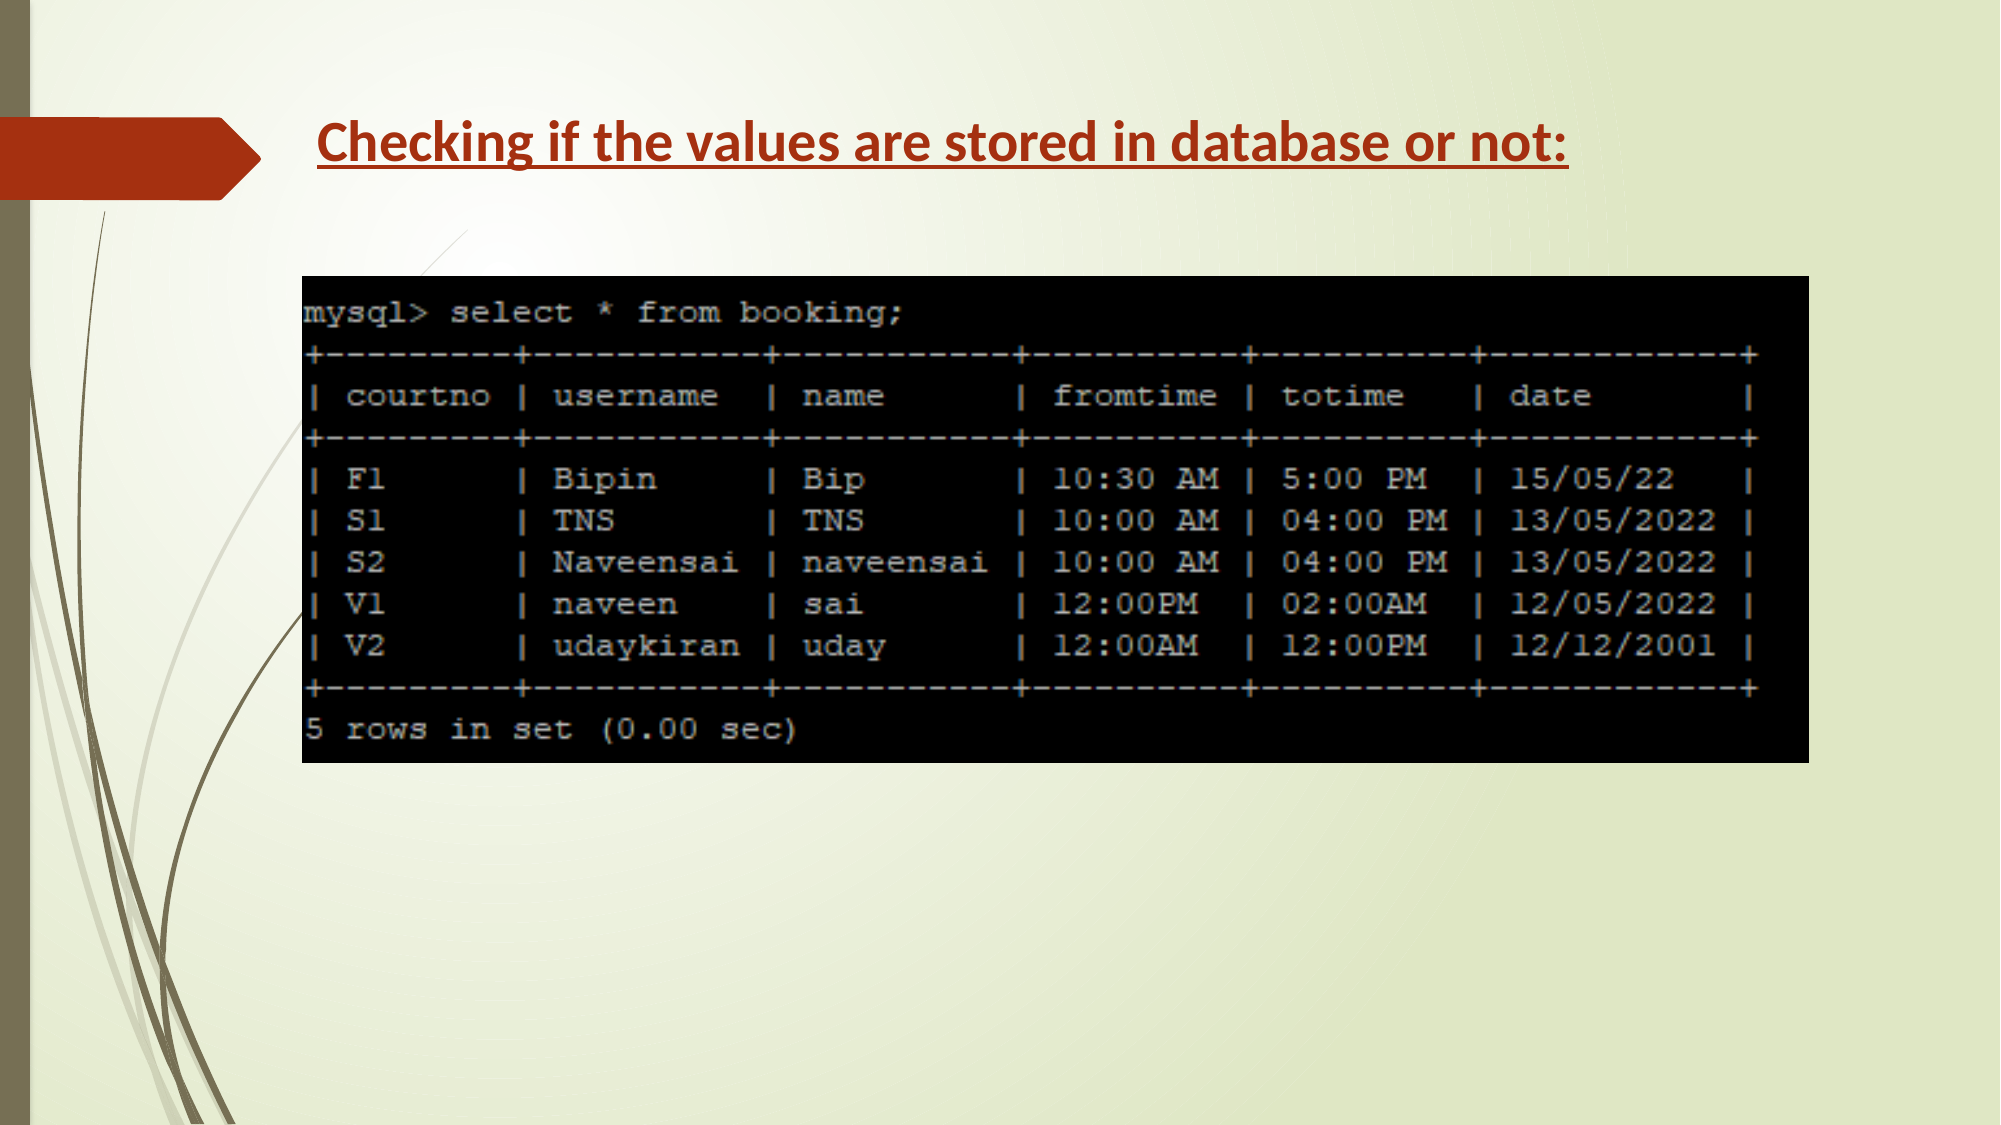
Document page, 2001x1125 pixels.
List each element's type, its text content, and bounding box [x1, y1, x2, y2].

picture [301, 276, 1809, 763]
list Checking if the values are stored in database or not: [302, 95, 1902, 1044]
